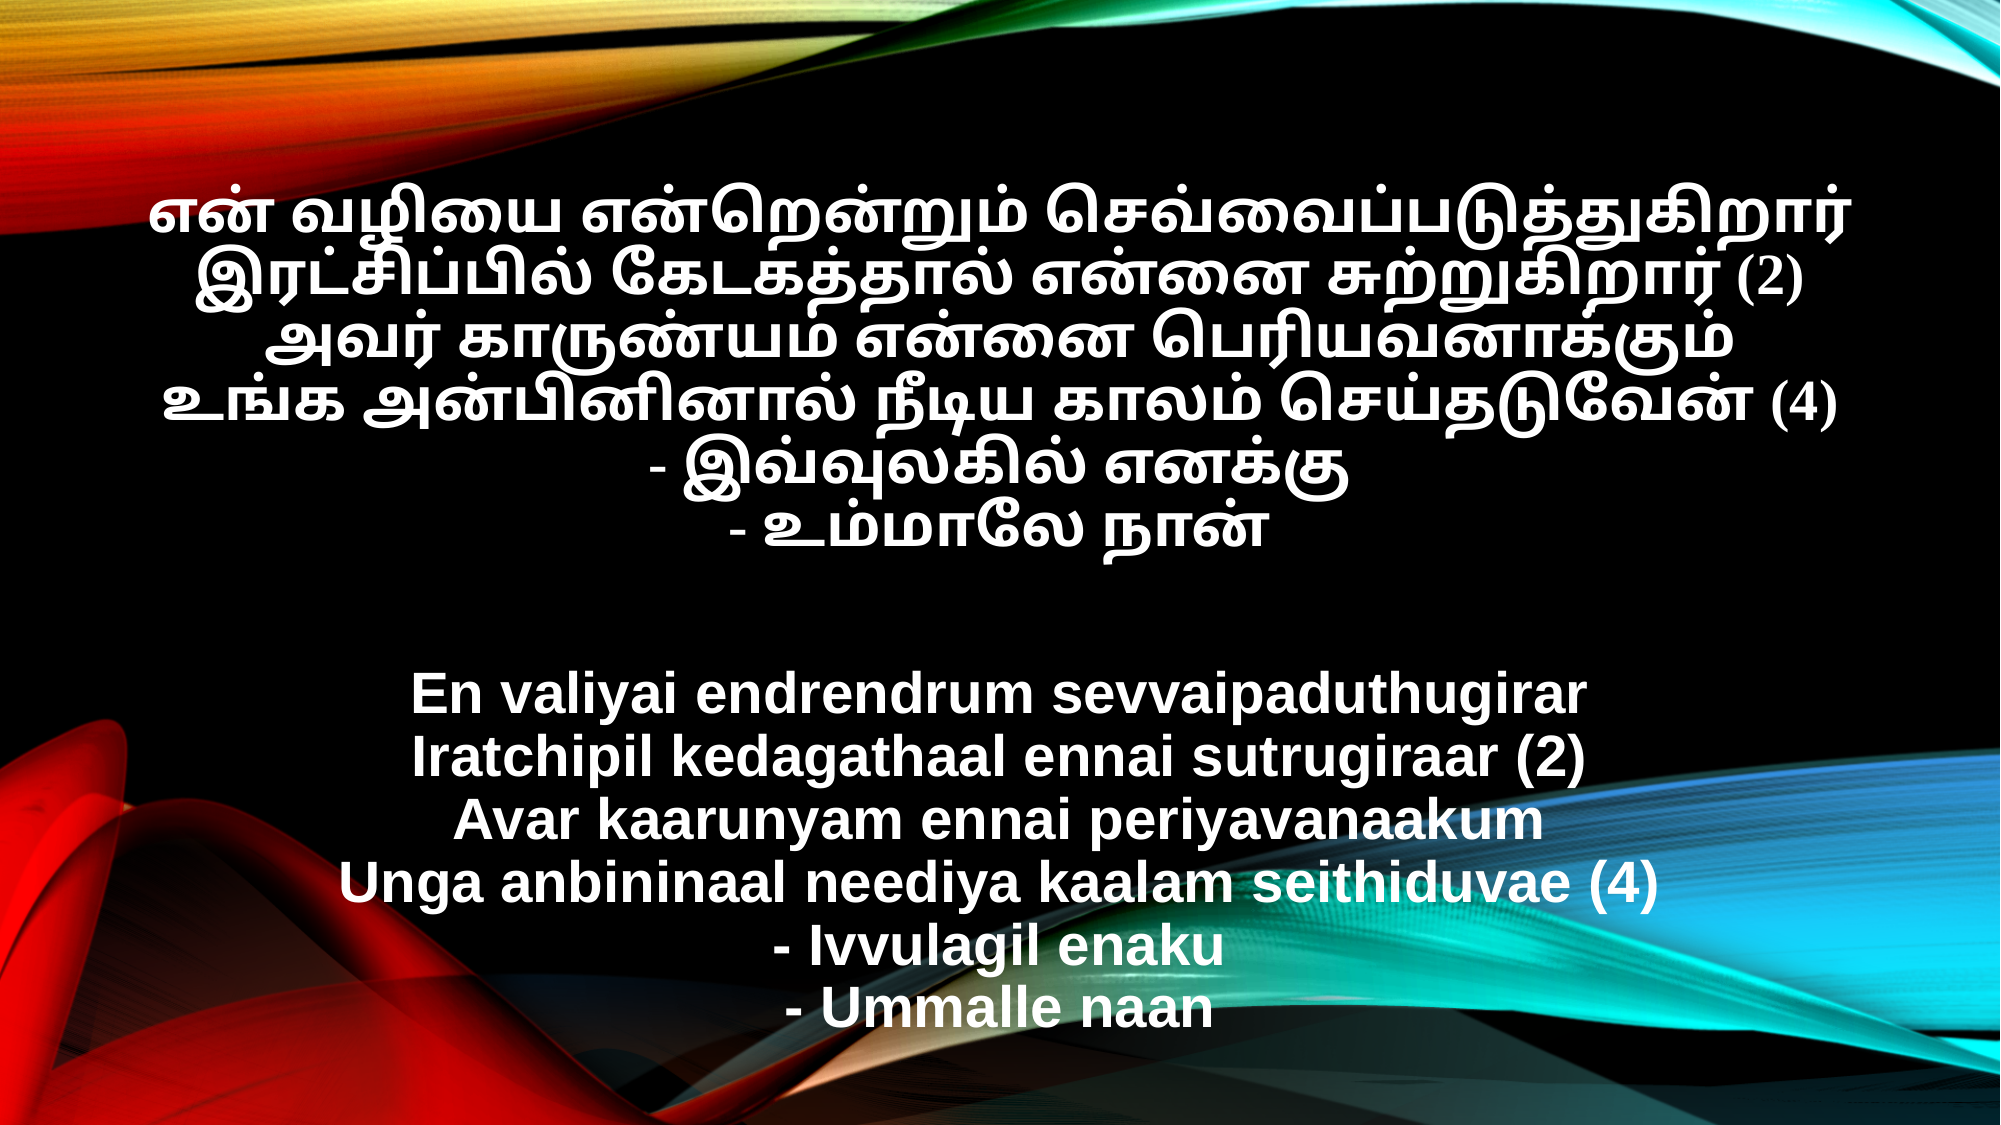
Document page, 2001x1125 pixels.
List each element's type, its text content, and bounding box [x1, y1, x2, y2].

subtitle என் வழியை என்றென்றும் செவ்வைப்படுத்துகிறார் இரட்சிப்பில் கேடகத்தால் என்னை சுற்றுகிறார் (2) அவர் காருண்யம் என்னை பெரியவனாக்கும் உங்க அன்பினினால் நீடிய காலம் செய்தடுவேன் (4) - இவ்வுலகில் எனக்கு - உம்மாலே நான் En valiyai endrendrum sevvaipaduthugirar Iratchipil kedagathaal ennai sutrugiraar (2) Avar kaarunyam ennai periyavanaakum Unga anbininaal neediya kaalam seithiduvae (4) - Ivvulagil enaku - Ummalle naan [0, 0, 2000, 1125]
